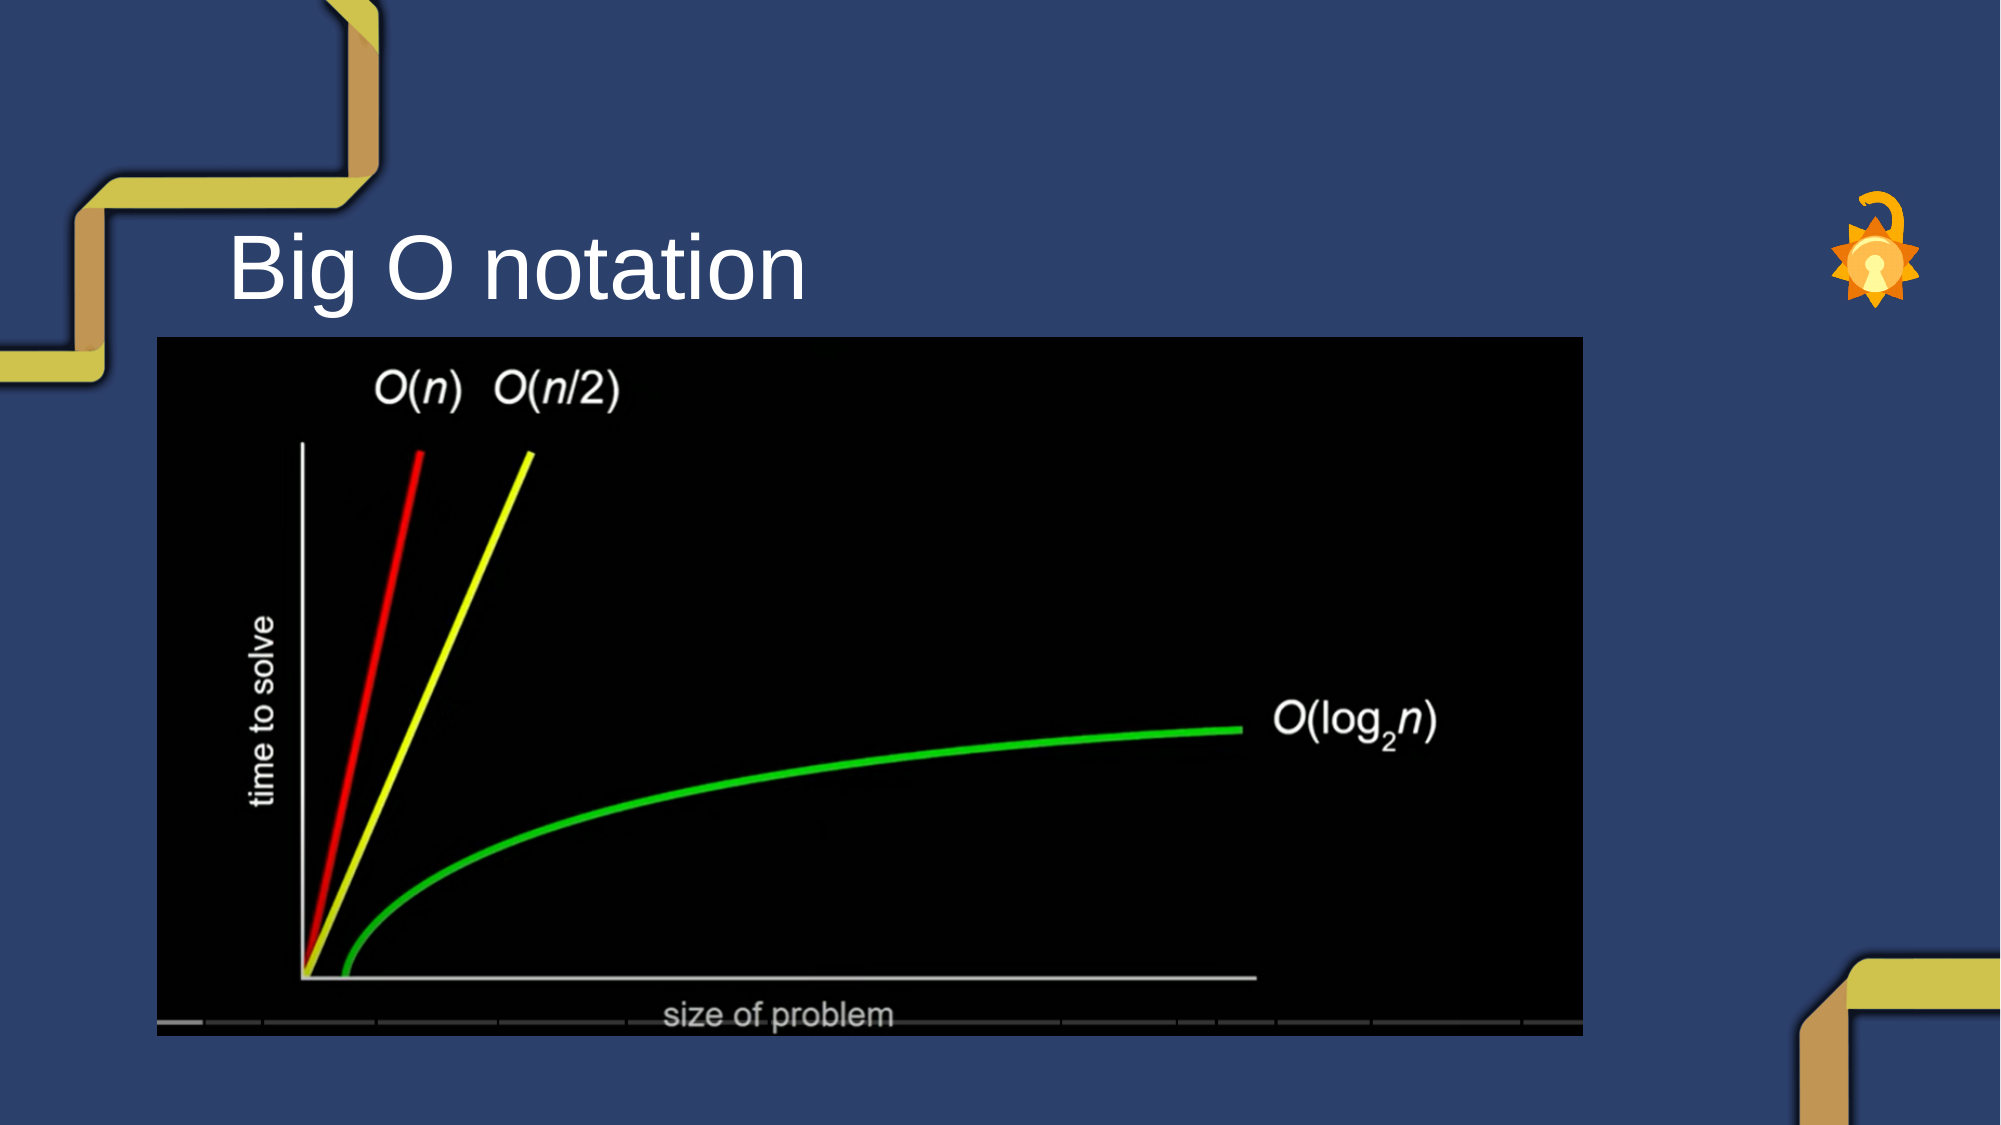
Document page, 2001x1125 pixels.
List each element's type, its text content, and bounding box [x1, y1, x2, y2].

text_box Big O notation [212, 109, 1000, 328]
picture [0, 0, 2001, 1125]
